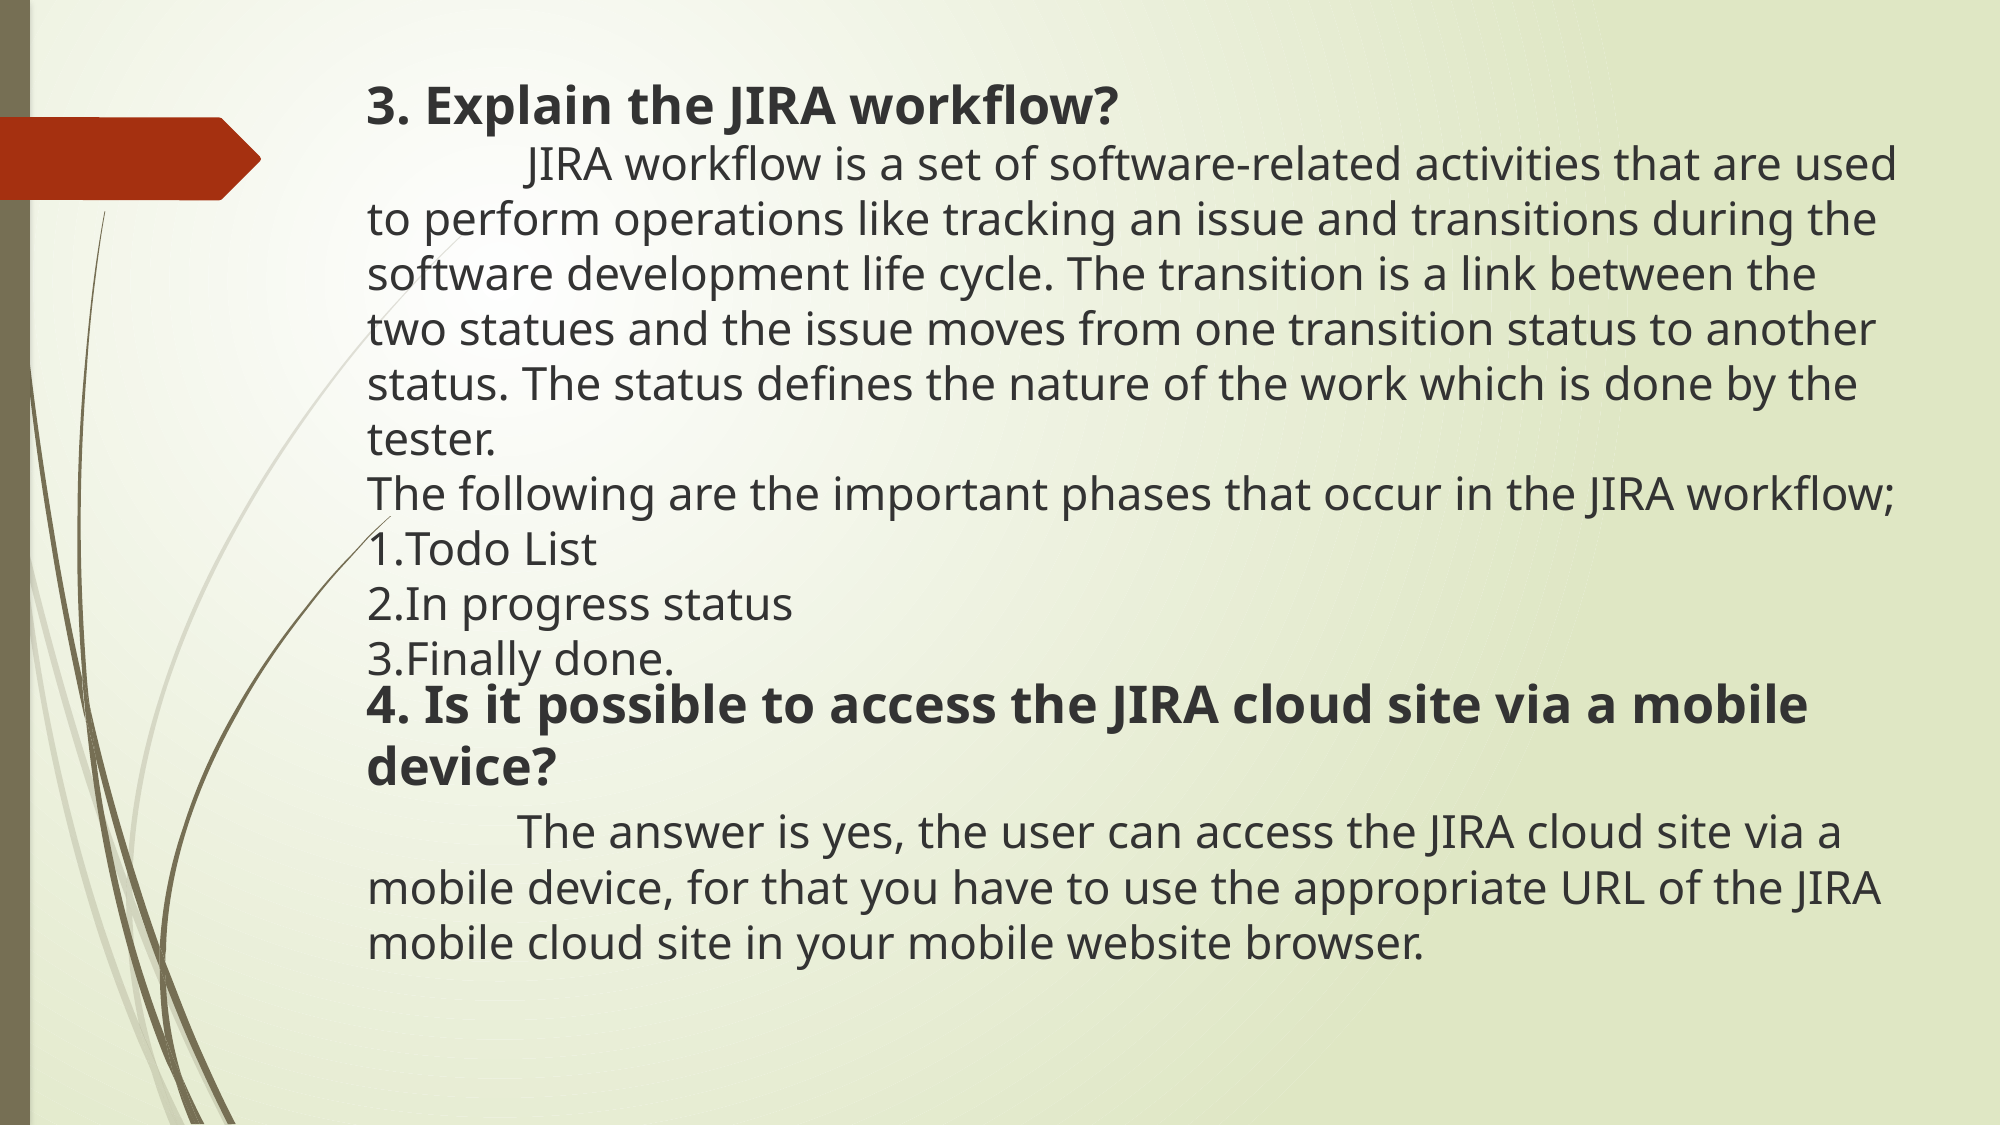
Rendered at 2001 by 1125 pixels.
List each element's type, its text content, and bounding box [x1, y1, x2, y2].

text_box 3. Explain the JIRA workflow? JIRA workflow is a set of software-related activities that are used to perform operations like tracking an issue and transitions during the software development life cycle. The transition is a link between the two statues and the issue moves from one transition status to another status. The status defines the nature of the work which is done by the tester. The following are the important phases that occur in the JIRA workflow; Todo List In progress status Finally done. [352, 65, 1921, 663]
text_box 4. Is it possible to access the JIRA cloud site via a mobile device? The answer is yes, the user can access the JIRA cloud site via a mobile device, for that you have to use the appropriate URL of the JIRA mobile cloud site in your mobile website browser. [352, 663, 1921, 976]
